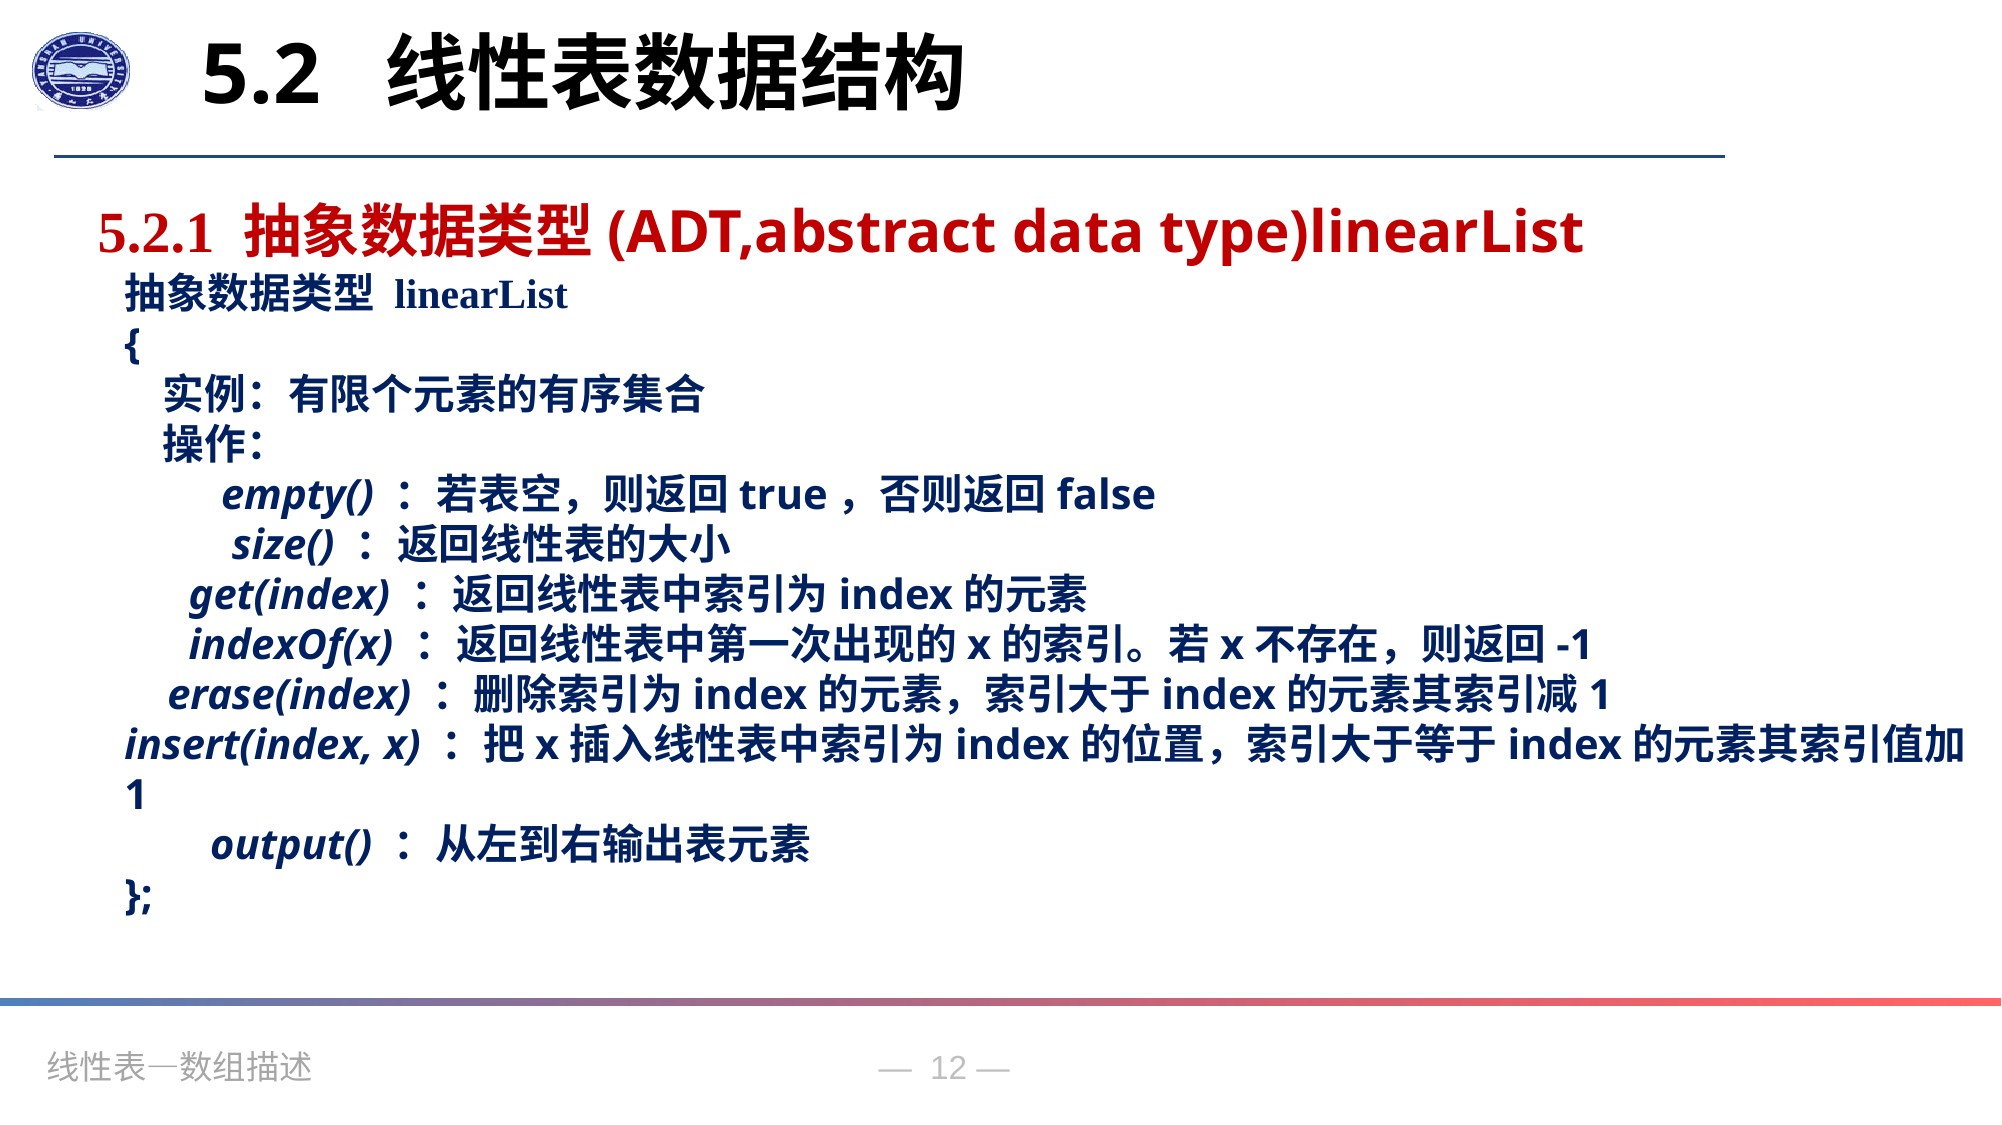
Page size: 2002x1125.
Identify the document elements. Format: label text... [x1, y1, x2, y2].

list 5.2.1 抽象数据类型(ADT,abstract data type)linearList 抽象数据类型 linearList { 实例：有限个元素的有序集合 操作： empty() ：若表空，则返回true，否则返回false size() ：返回线性表的大小 get(index) ：返回线性表中索引为index的元素 indexOf(x) ：返回线性表中第一次出现的x的索引。若x不存在，则返回-1 erase(index) ：删除索引为index的元素，索引大于index的元素其索引减1 insert(index, x) ：把x插入线性表中索引为index的位置，索引大于等于index的元素其索引值加1 output() ：从左到右输出表元素 }; [43, 160, 2001, 998]
text_box 5.2 线性表数据结构 [187, 12, 1013, 149]
picture [26, 31, 133, 111]
